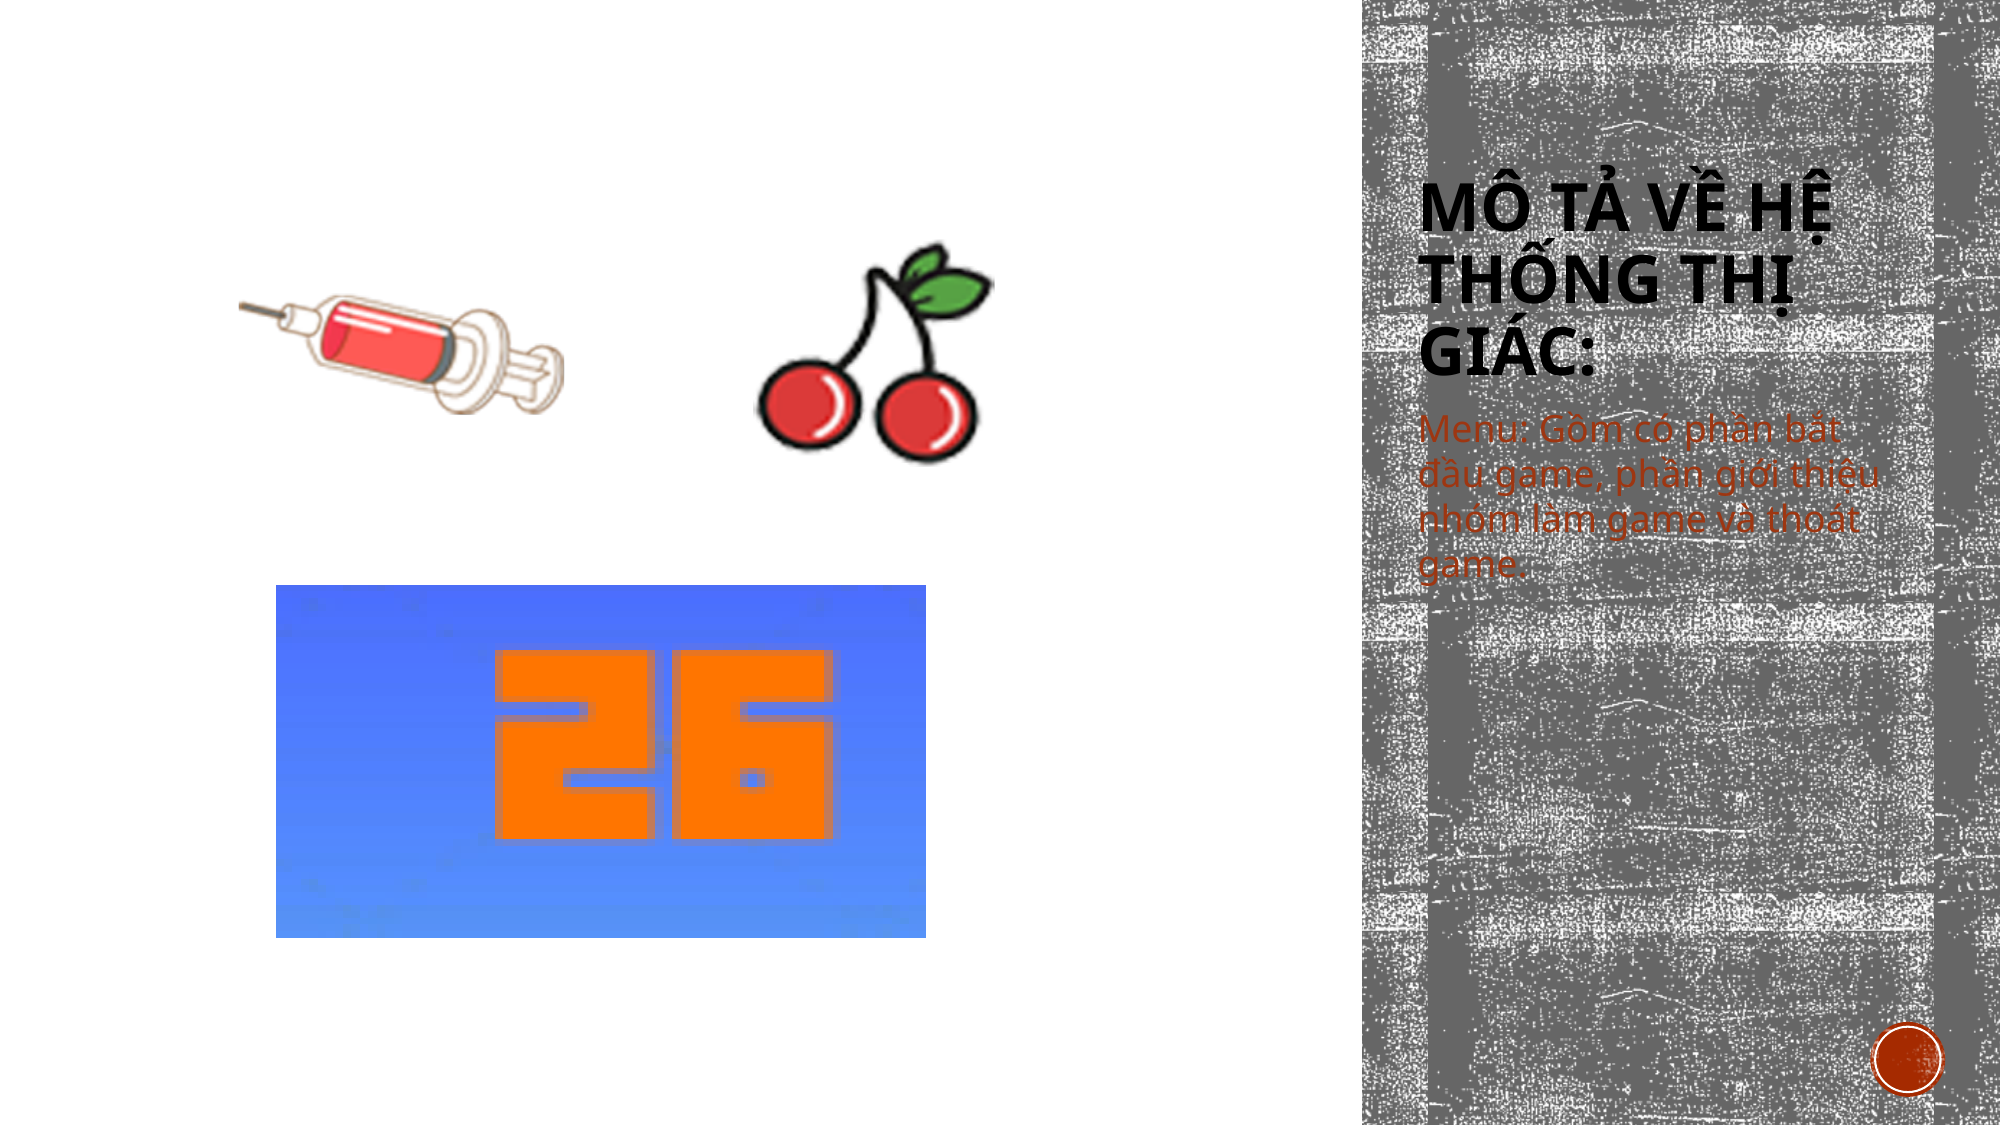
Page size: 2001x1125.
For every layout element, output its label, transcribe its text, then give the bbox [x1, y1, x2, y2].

title Mô tả về hệ thống thị giác: [1402, 112, 1928, 397]
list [204, 178, 1122, 631]
picture [276, 589, 926, 938]
list Menu: Gồm có phần bắt đầu game, phần giới thiệu nhóm làm game và thoát game. [1402, 397, 1928, 938]
